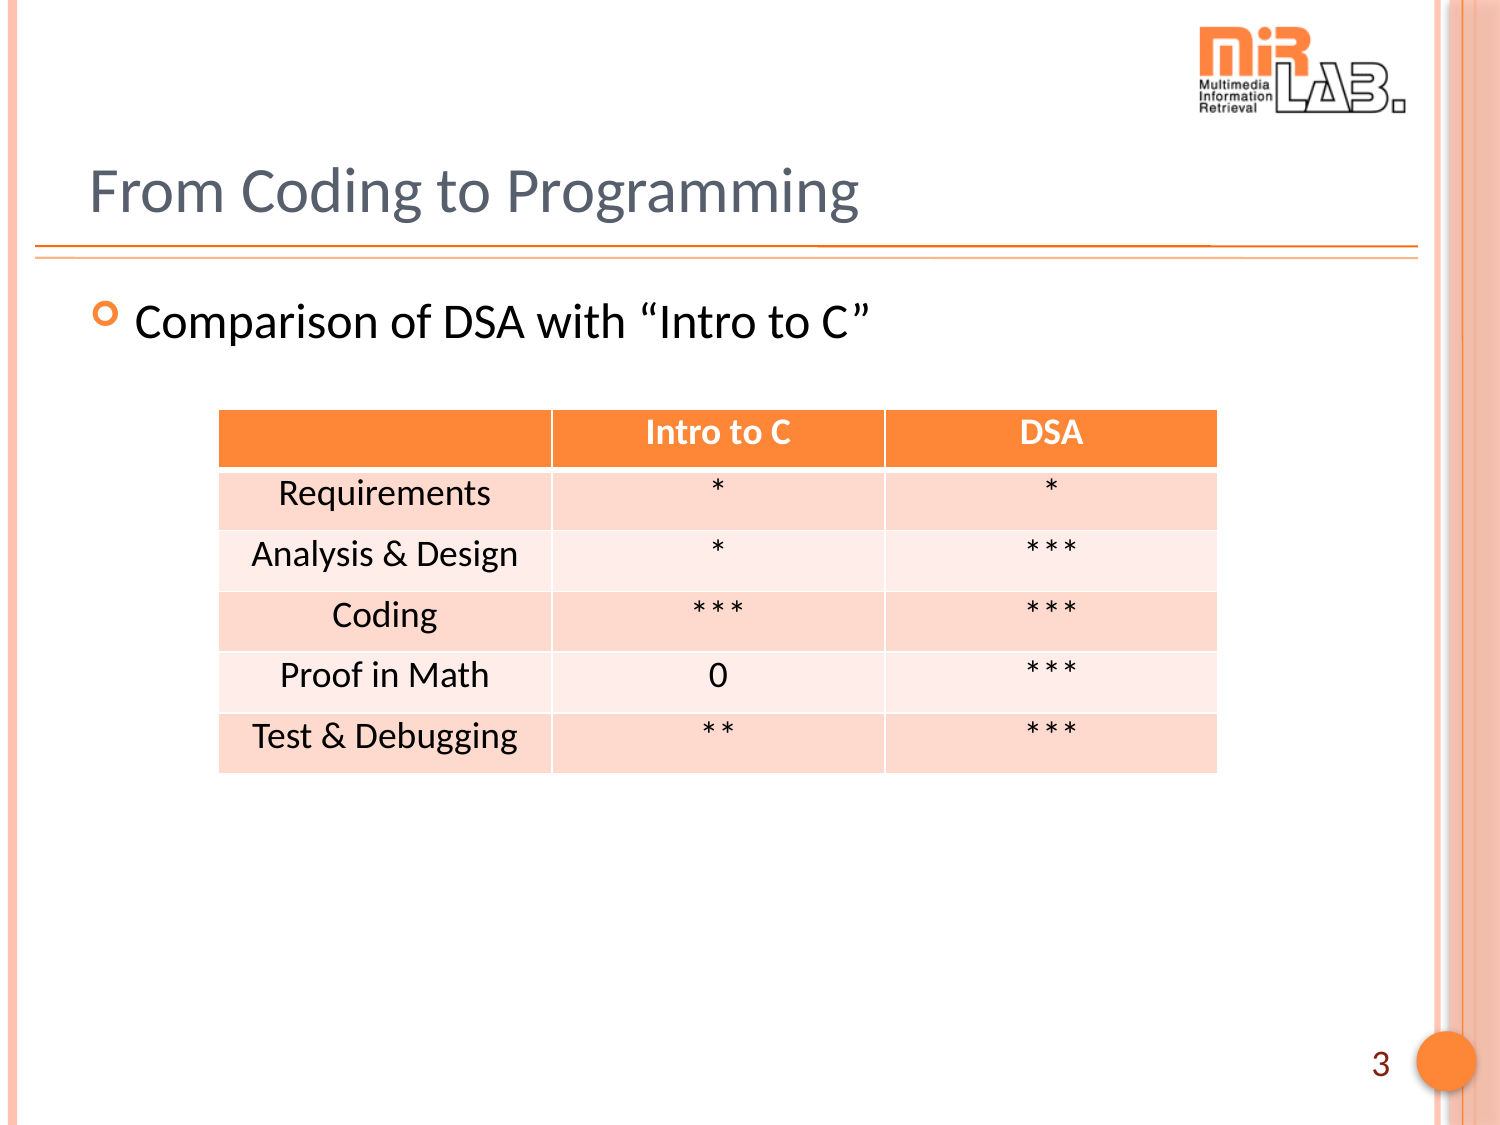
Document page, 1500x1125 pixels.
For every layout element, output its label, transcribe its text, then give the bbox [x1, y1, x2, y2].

picture [1195, 22, 1408, 118]
table_cell ** [553, 714, 884, 773]
table_cell *** [886, 592, 1217, 651]
title From Coding to Programming [75, 45, 1372, 233]
table_cell Test & Debugging [219, 714, 551, 773]
table_cell * [553, 473, 884, 530]
table_cell *** [553, 592, 884, 651]
table_cell *** [886, 653, 1217, 712]
table_cell Proof in Math [219, 653, 551, 712]
list Comparison of DSA with “Intro to C” [75, 281, 1300, 1062]
table_cell * [886, 473, 1217, 530]
table_header DSA [886, 410, 1217, 467]
table_cell Coding [219, 592, 551, 651]
table_cell *** [886, 531, 1217, 591]
table_cell Analysis & Design [219, 531, 551, 591]
table_cell *** [886, 714, 1217, 773]
table_cell Requirements [219, 473, 551, 530]
table_header [219, 410, 551, 467]
table_cell 0 [553, 653, 884, 712]
table_cell * [553, 531, 884, 591]
table_header Intro to C [553, 410, 884, 467]
